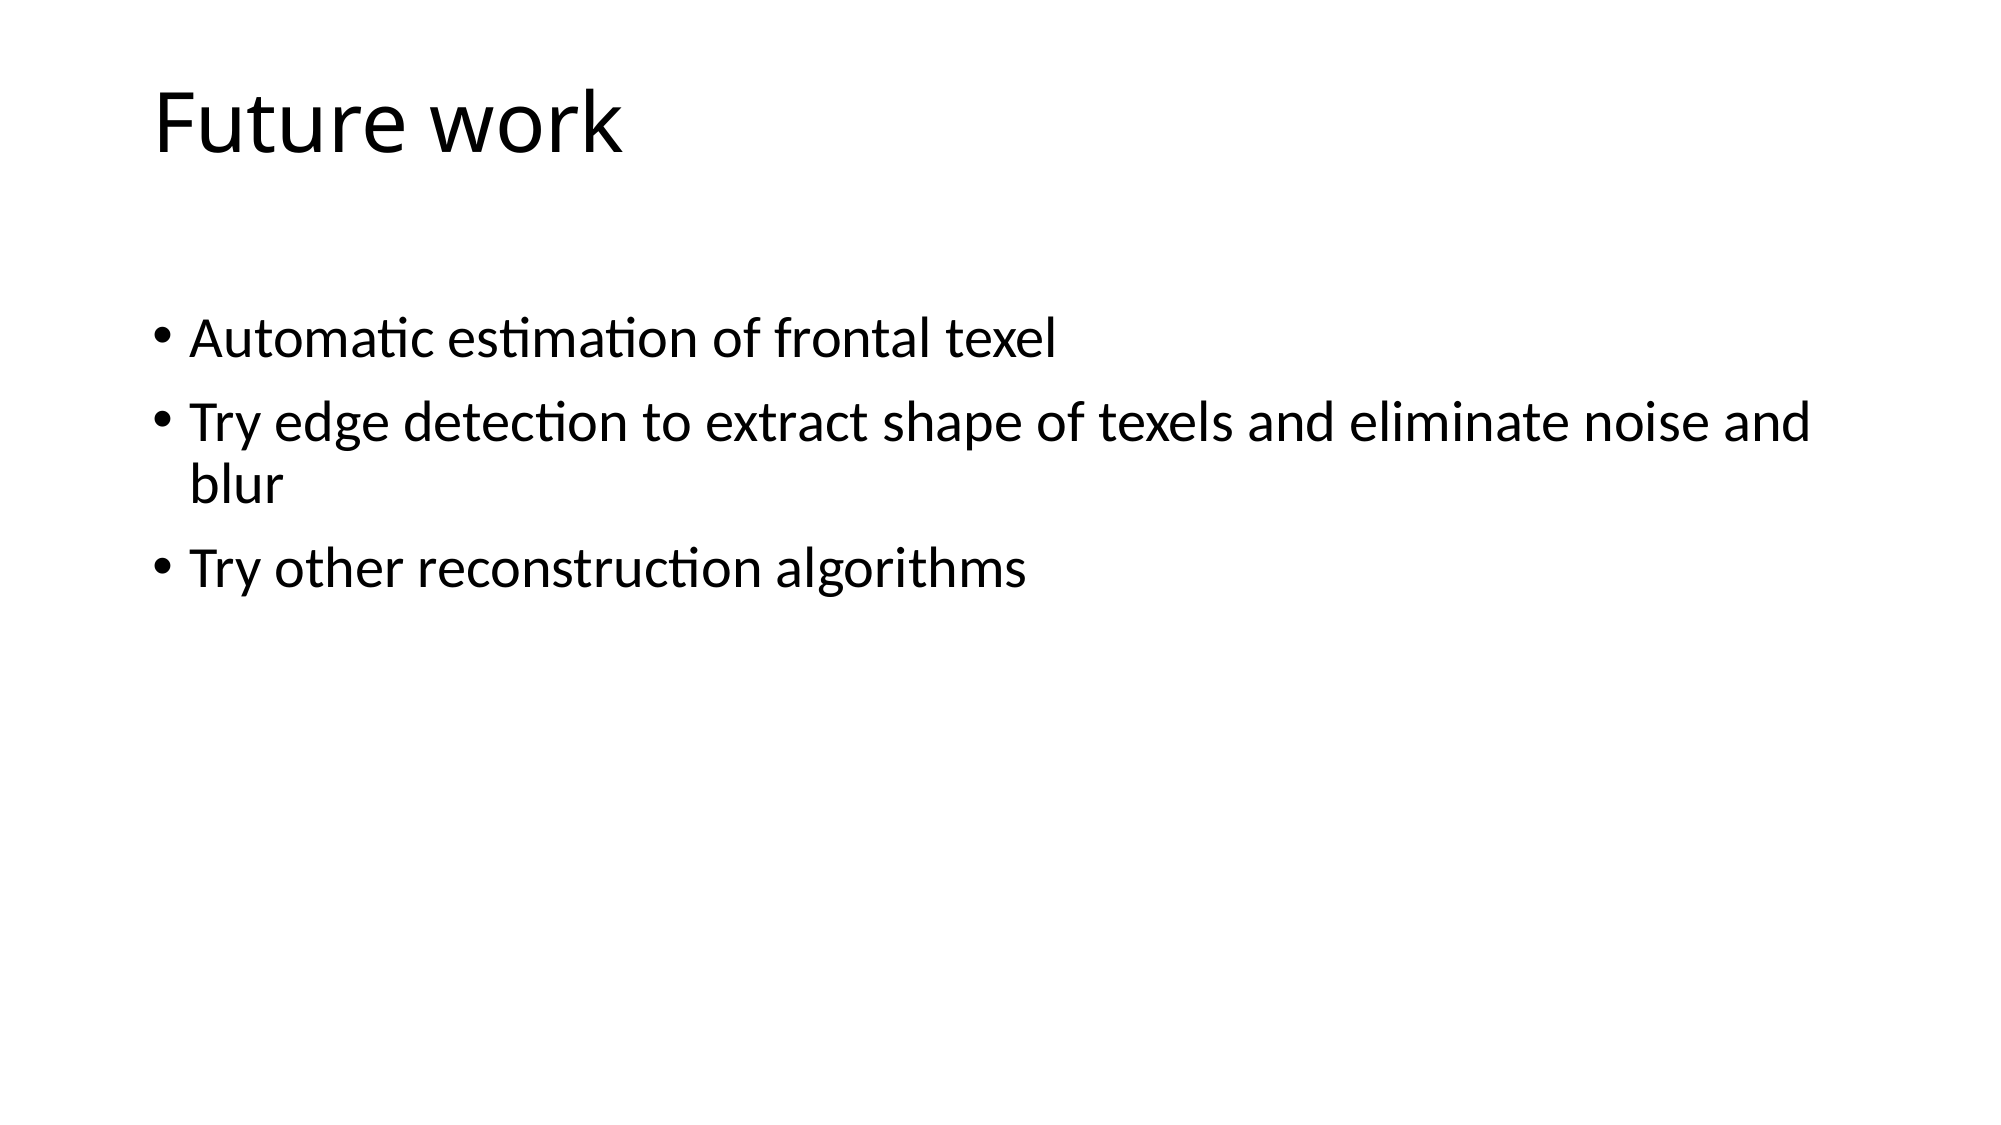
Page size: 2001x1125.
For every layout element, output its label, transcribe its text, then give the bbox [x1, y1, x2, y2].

title Future work [137, 59, 1863, 192]
list Automatic estimation of frontal texel Try edge detection to extract shape of texels and eliminate noise and blur Try other reconstruction algorithms [137, 299, 1863, 1014]
